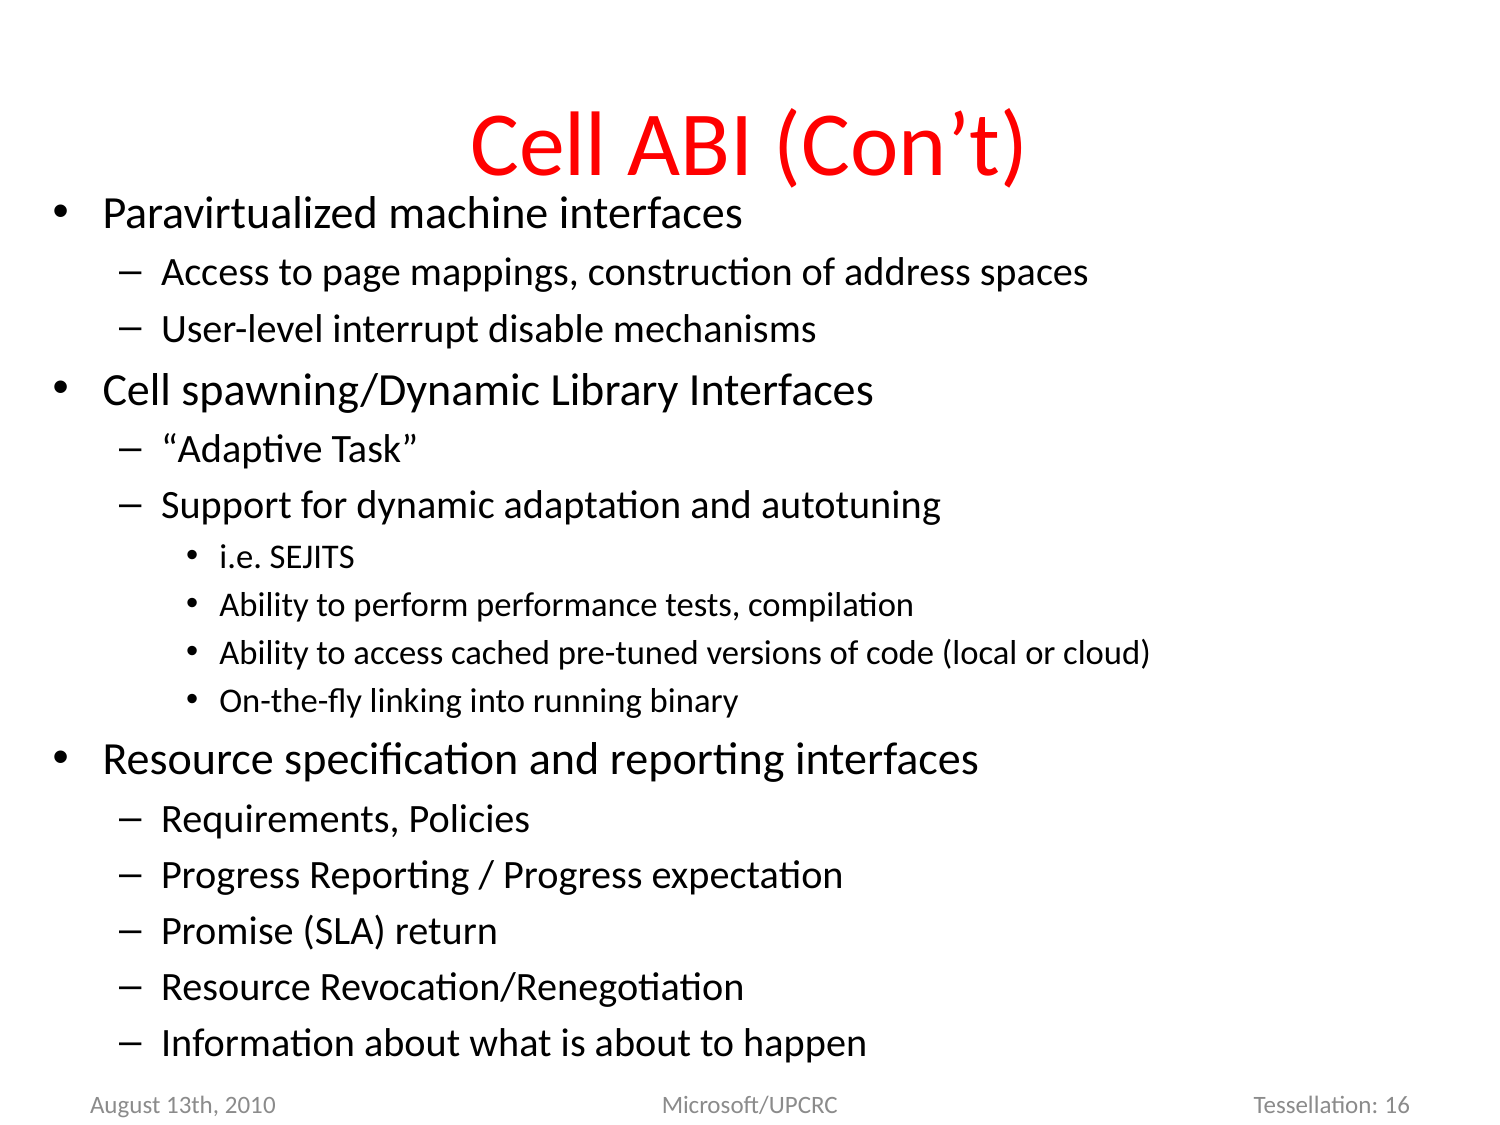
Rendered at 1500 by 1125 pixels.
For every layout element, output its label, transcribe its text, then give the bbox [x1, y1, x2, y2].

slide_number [75, 1073, 425, 1125]
footer Microsoft/UPCRC [512, 1073, 988, 1125]
list Paravirtualized machine interfaces Access to page mappings, construction of address spaces User-level interrupt disable mechanisms Cell spawning/Dynamic Library Interfaces “Adaptive Task” Support for dynamic adaptation and autotuning i.e. SEJITS Ability to perform performance tests, compilation Ability to access cached pre-tuned versions of code (local or cloud) On-the-fly linking into running binary Resource specification and reporting interfaces Requirements, Policies Progress Reporting / Progress expectation Promise (SLA) return Resource Revocation/Renegotiation Information about what is about to happen [37, 174, 1467, 1075]
slide_number Tessellation: 16 [1074, 1073, 1425, 1125]
title Cell ABI (Con’t) [75, 45, 1425, 174]
